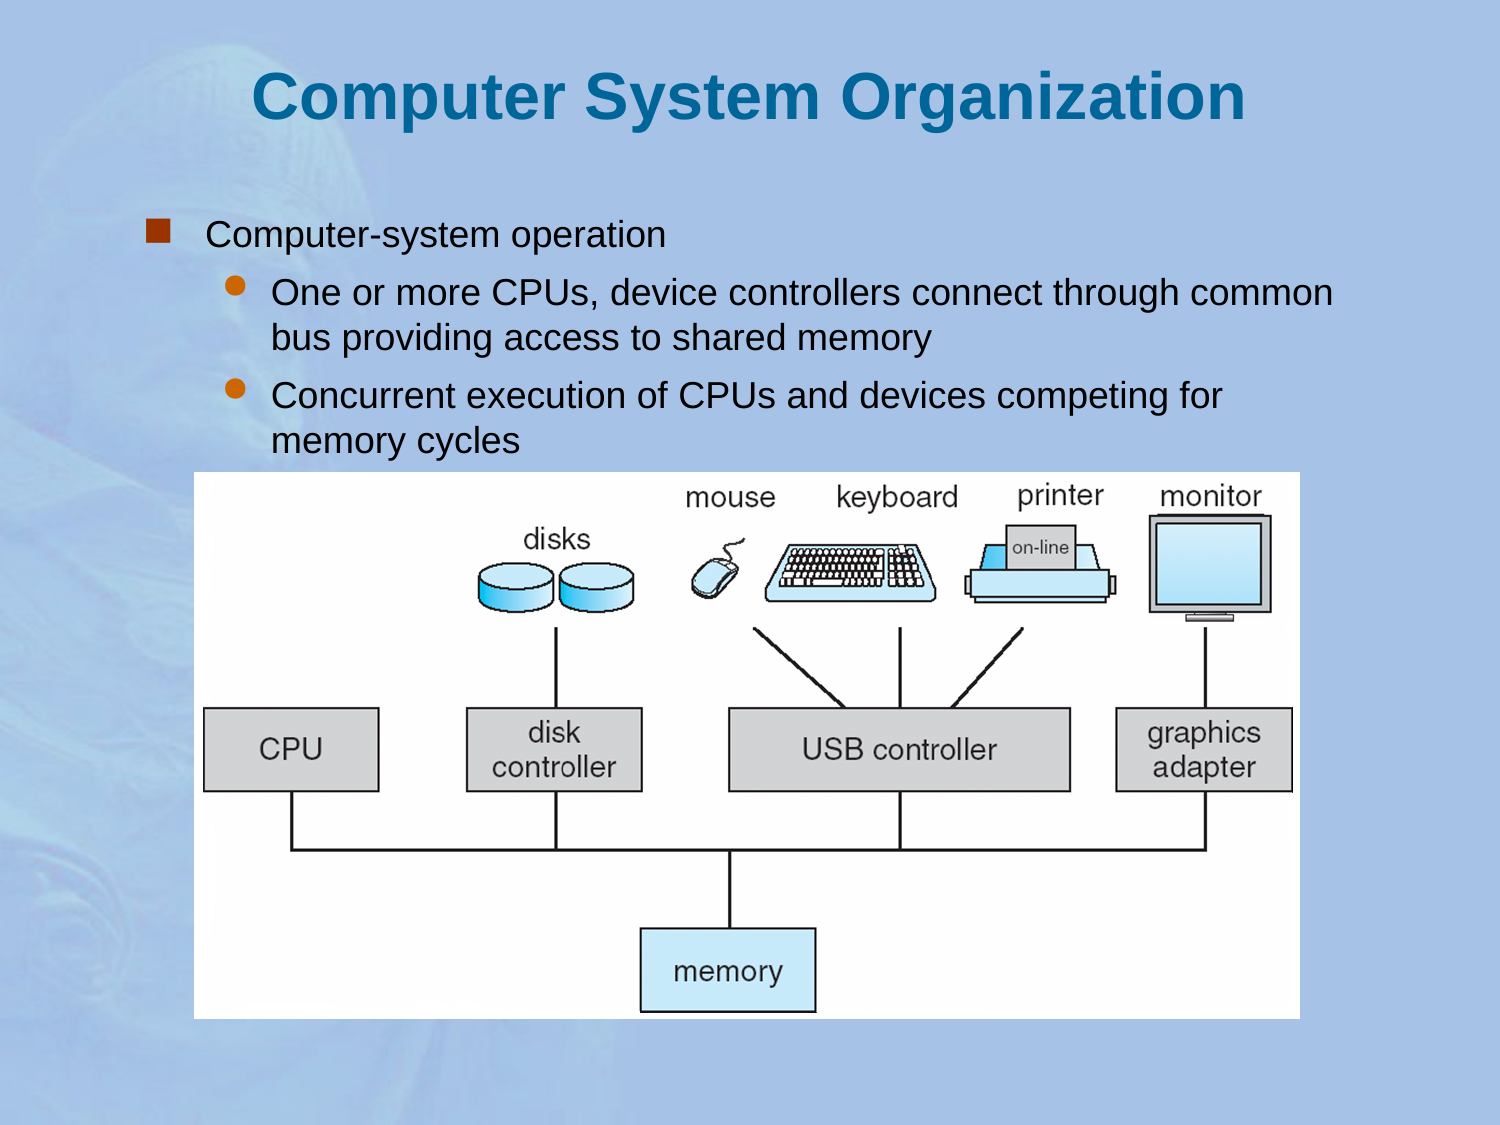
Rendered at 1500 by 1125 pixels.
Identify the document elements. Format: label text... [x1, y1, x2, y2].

picture [0, 0, 1500, 1125]
title Computer System Organization [75, 45, 1425, 141]
list Computer-system operation One or more CPUs, device controllers connect through common bus providing access to shared memory Concurrent execution of CPUs and devices competing for memory cycles [133, 202, 1381, 946]
